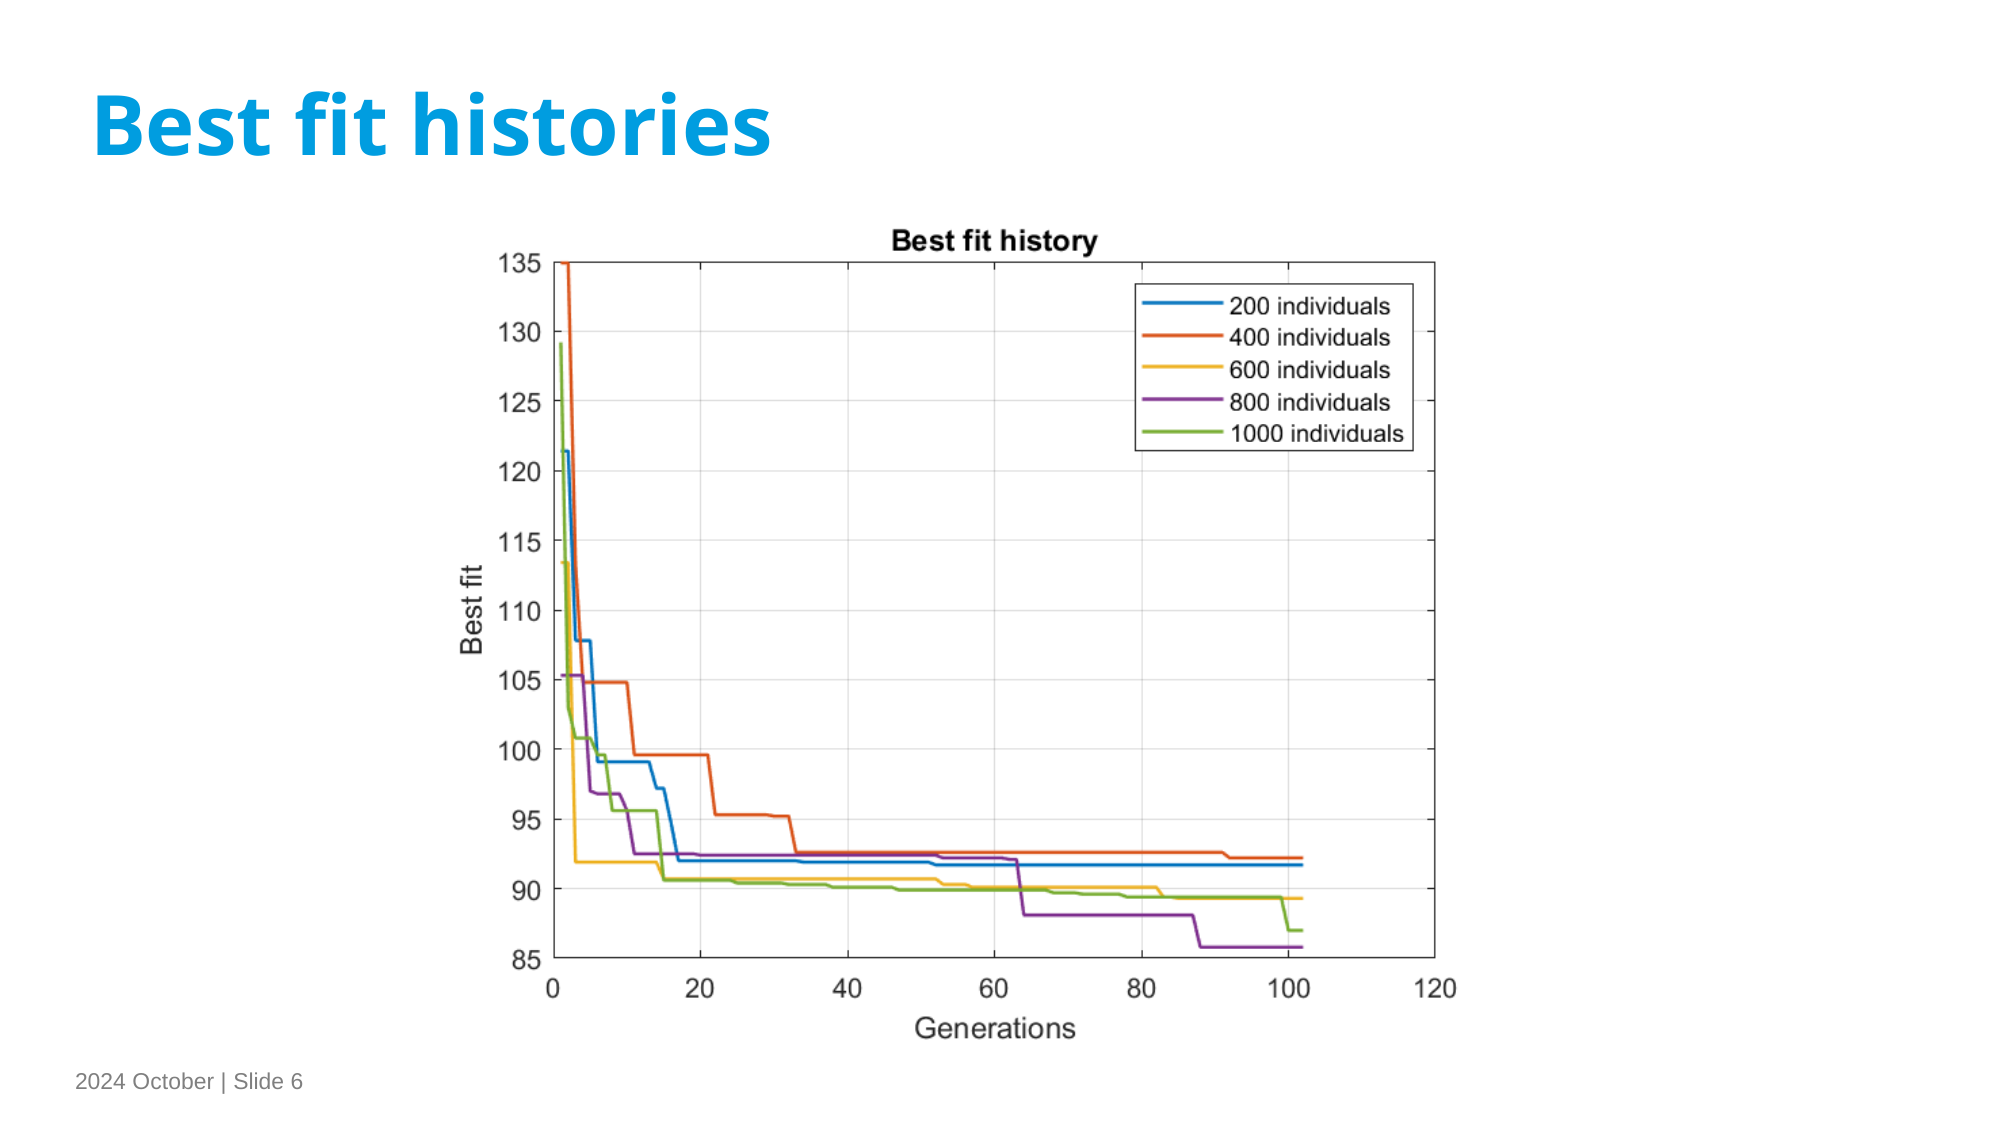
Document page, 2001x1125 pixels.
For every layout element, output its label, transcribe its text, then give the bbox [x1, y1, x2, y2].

picture [405, 197, 1545, 1052]
text_box Best fit histories [74, 59, 1961, 199]
text_box 2024 October | Slide 6 [75, 1067, 425, 1101]
